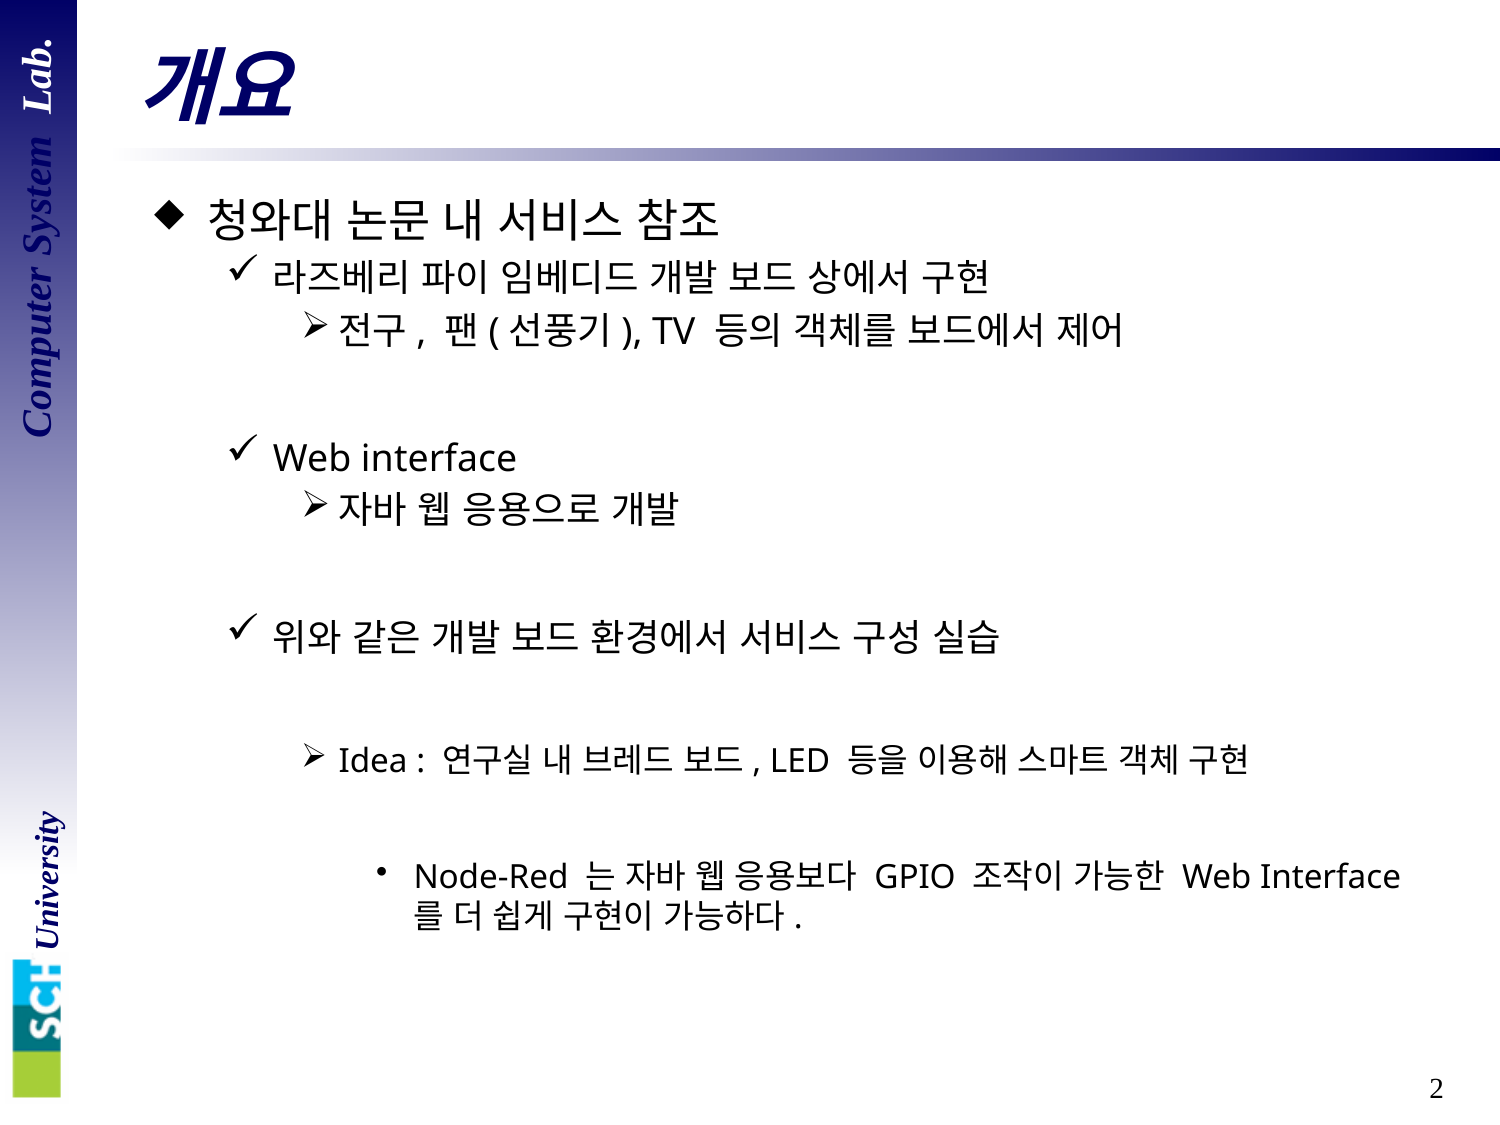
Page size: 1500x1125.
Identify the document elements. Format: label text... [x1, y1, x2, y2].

picture [5, 952, 69, 1104]
title 개요 [123, 25, 1460, 143]
list 청와대 논문 내 서비스 참조 라즈베리 파이 임베디드 개발 보드 상에서 구현 전구, 팬(선풍기), TV 등의 객체를 보드에서 제어 Web interface 자바 웹 응용으로 개발 위와 같은 개발 보드 환경에서 서비스 구성 실습 Idea : 연구실 내 브레드 보드, LED 등을 이용해 스마트 객체 구현 Node-Red 는 자바 웹 응용보다 GPIO 조작이 가능한 Web Interface를 더 쉽게 구현이 가능하다. [135, 184, 1448, 1071]
